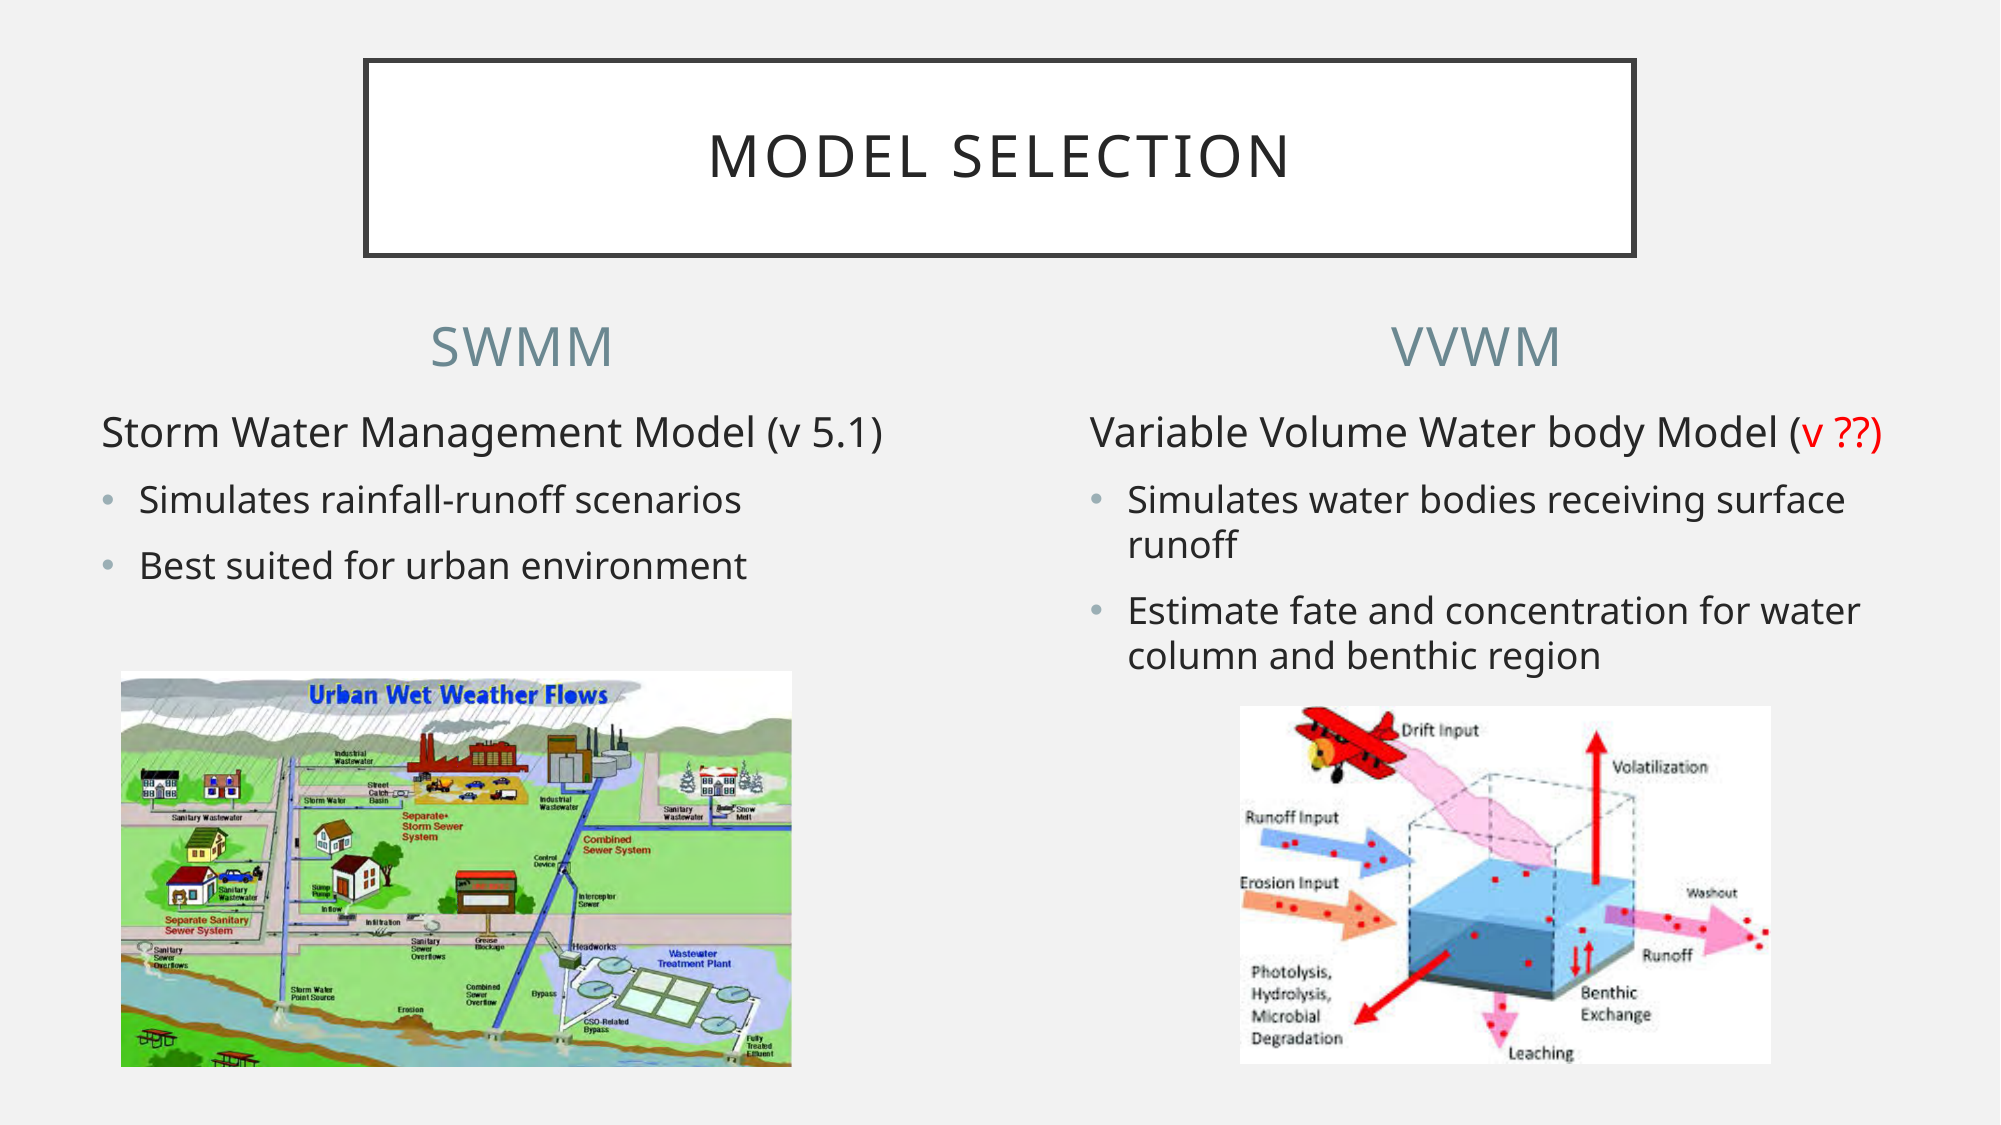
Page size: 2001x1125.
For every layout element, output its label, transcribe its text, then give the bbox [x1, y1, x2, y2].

list Variable Volume Water body Model (v ??) Simulates water bodies receiving surface runoff Estimate fate and concentration for water column and benthic region [1074, 397, 1914, 1016]
title Model Selection [363, 58, 1637, 258]
list SWMM [172, 269, 873, 385]
list VVWM [1127, 269, 1828, 385]
picture [121, 671, 792, 1067]
picture [1240, 706, 1771, 1065]
list Storm Water Management Model (v 5.1) Simulates rainfall-runoff scenarios Best suited for urban environment [86, 398, 926, 1016]
